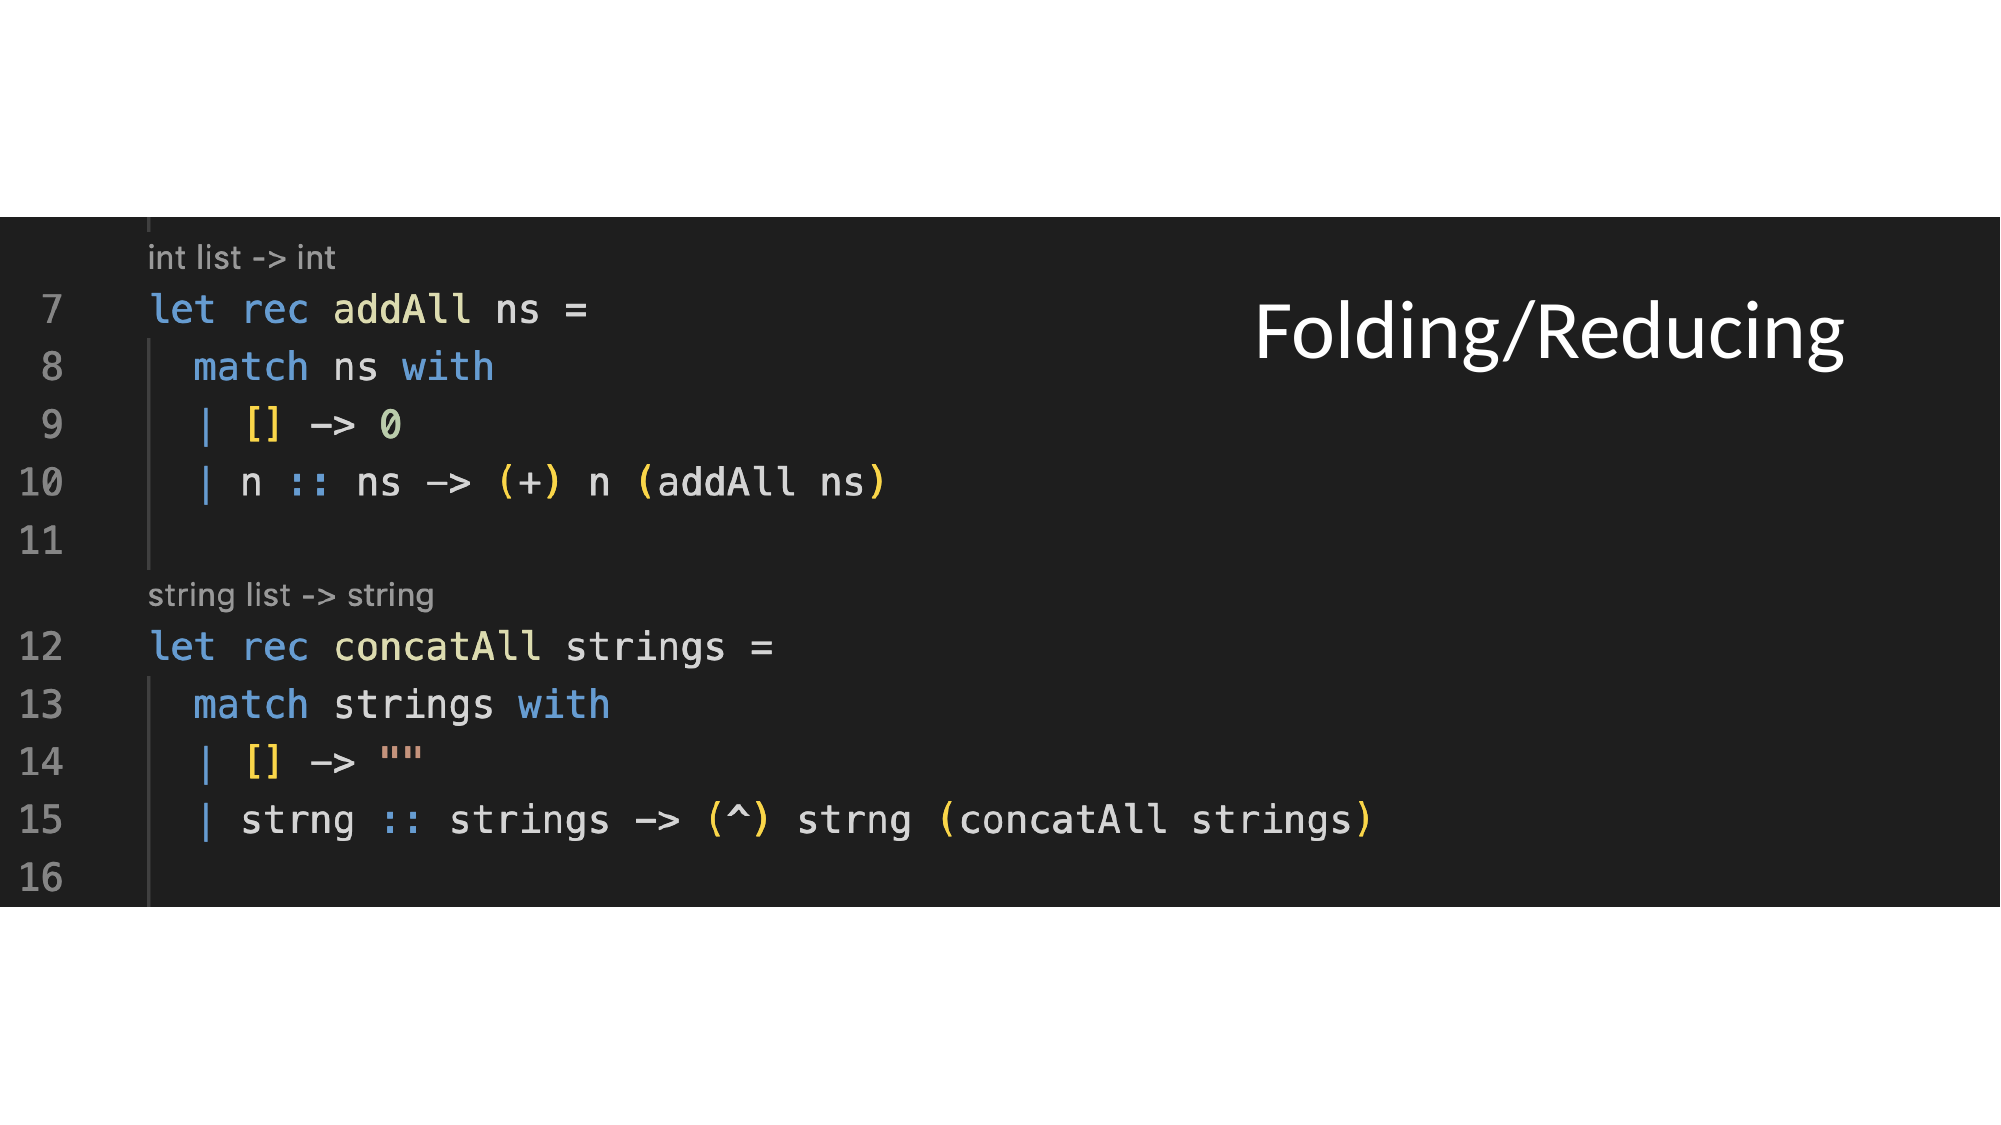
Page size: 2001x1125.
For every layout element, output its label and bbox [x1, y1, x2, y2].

picture [0, 217, 2000, 907]
